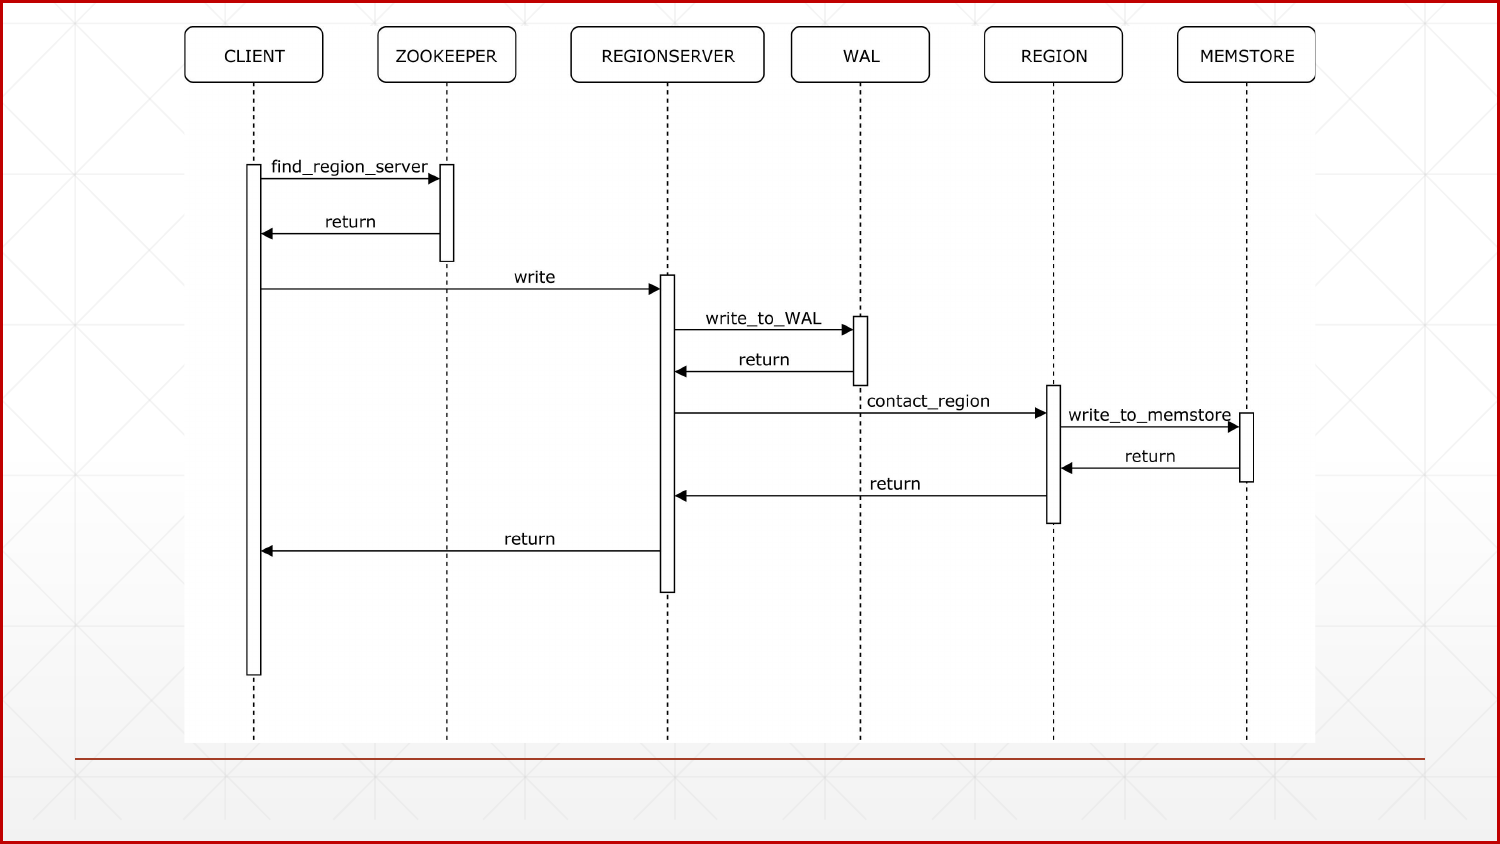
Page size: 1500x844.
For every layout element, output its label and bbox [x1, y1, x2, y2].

text_box [0, 0, 1500, 844]
picture [184, 26, 1316, 743]
